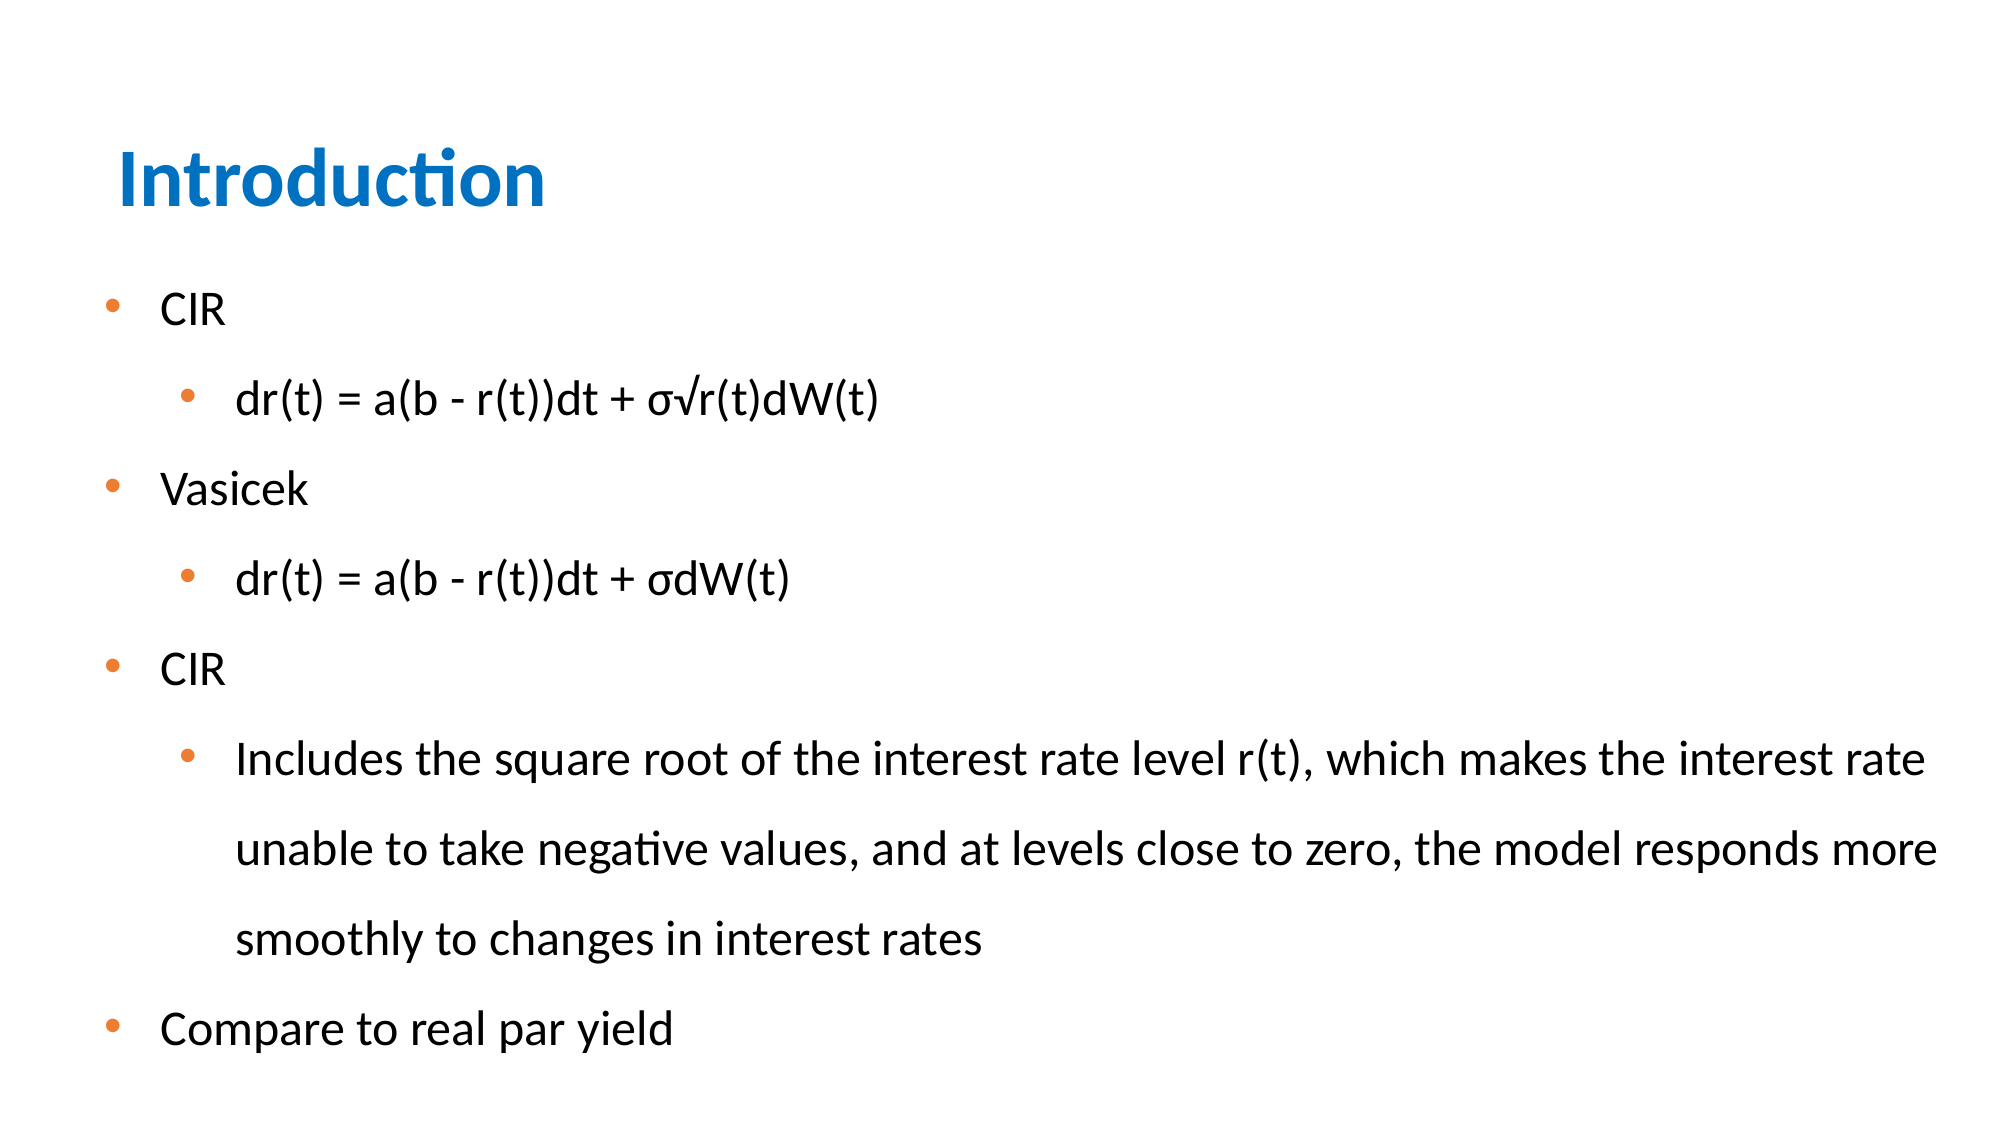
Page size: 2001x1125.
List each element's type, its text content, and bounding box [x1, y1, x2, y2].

text_box Introduction [101, 50, 1835, 238]
text_box CIR dr(t) = a(b - r(t))dt + σ√r(t)dW(t) Vasicek dr(t) = a(b - r(t))dt + σdW(t) CIR Includes the square root of the interest rate level r(t), which makes the interest rate unable to take negative values, and at levels close to zero, the model responds more smoothly to changes in interest rates Compare to real par yield [89, 238, 1979, 1125]
